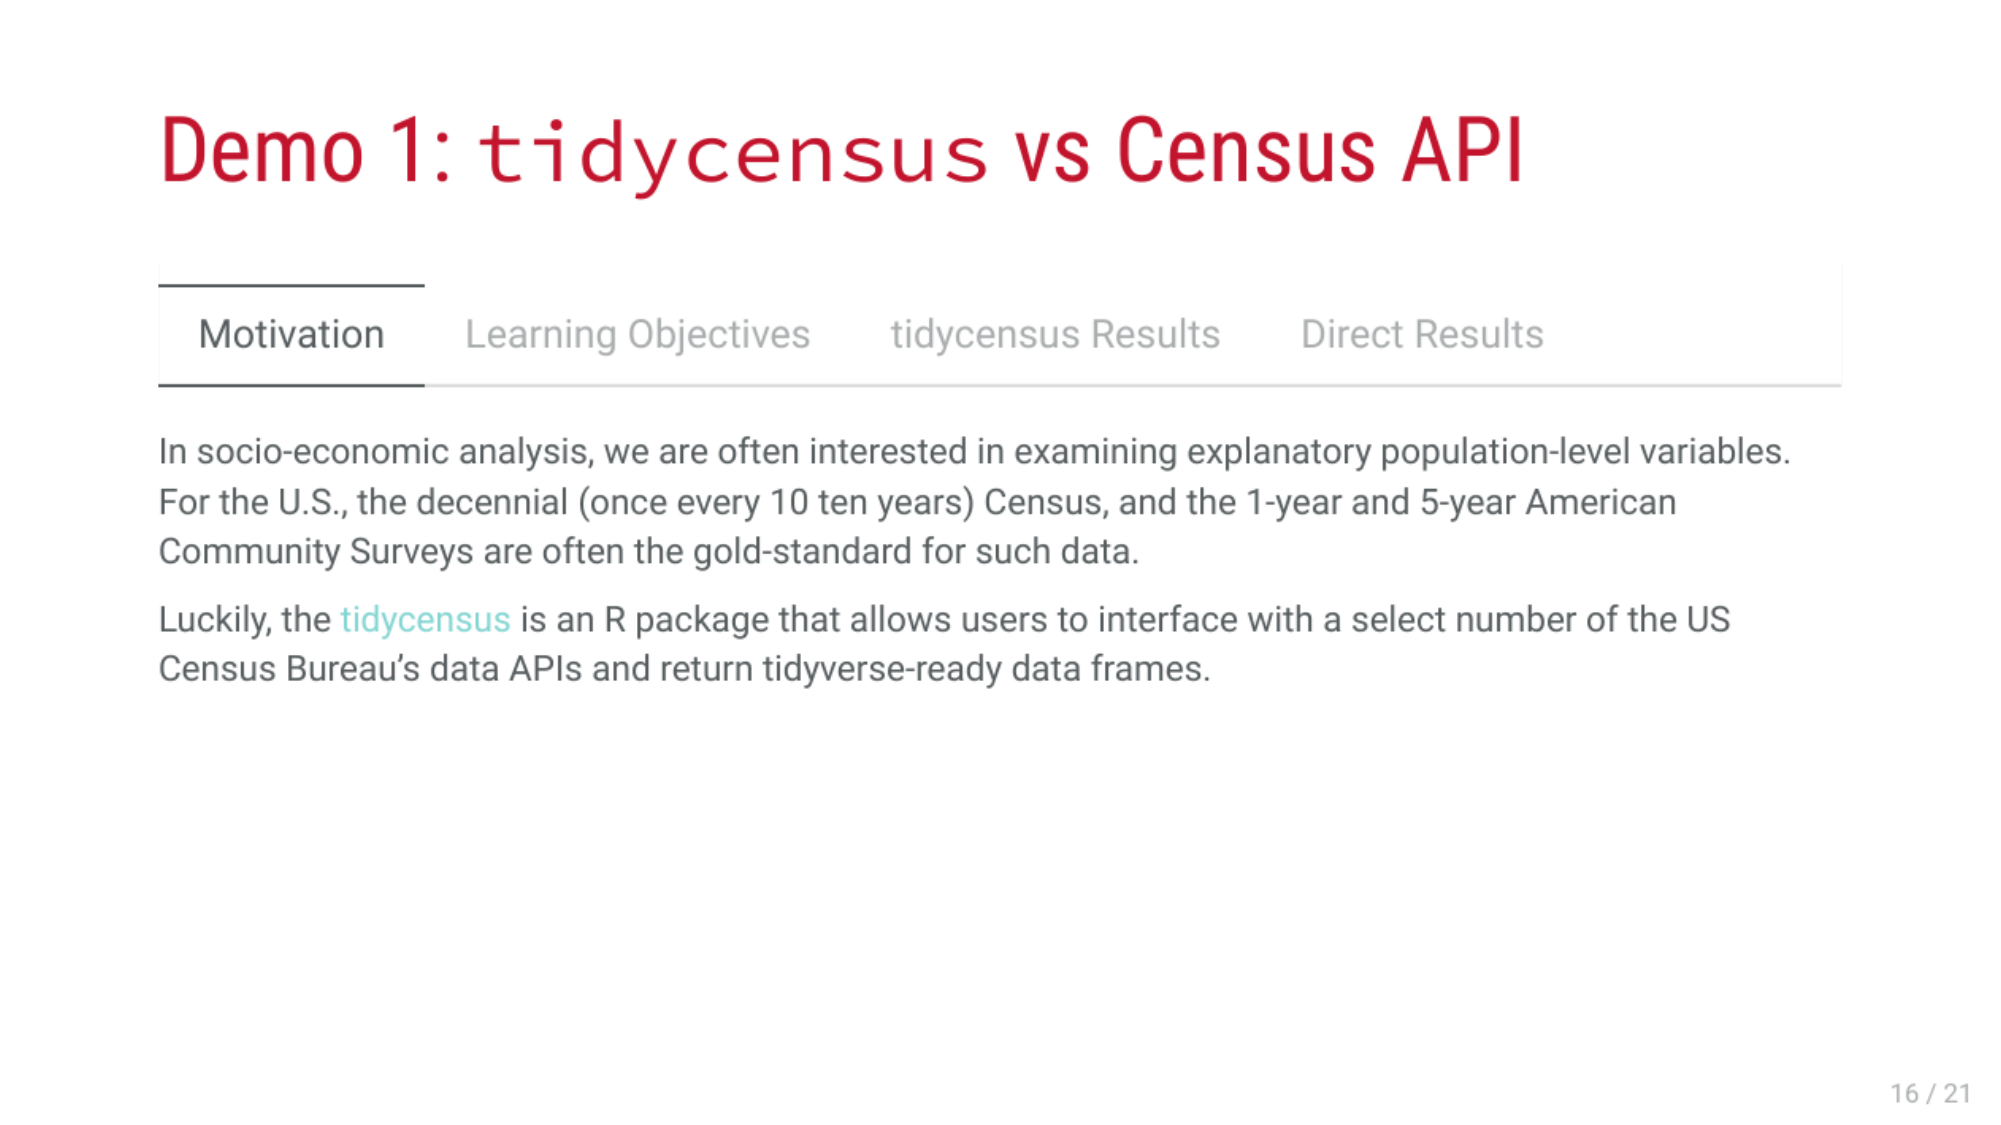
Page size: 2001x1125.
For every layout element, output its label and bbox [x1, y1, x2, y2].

list [0, 0, 2000, 1125]
